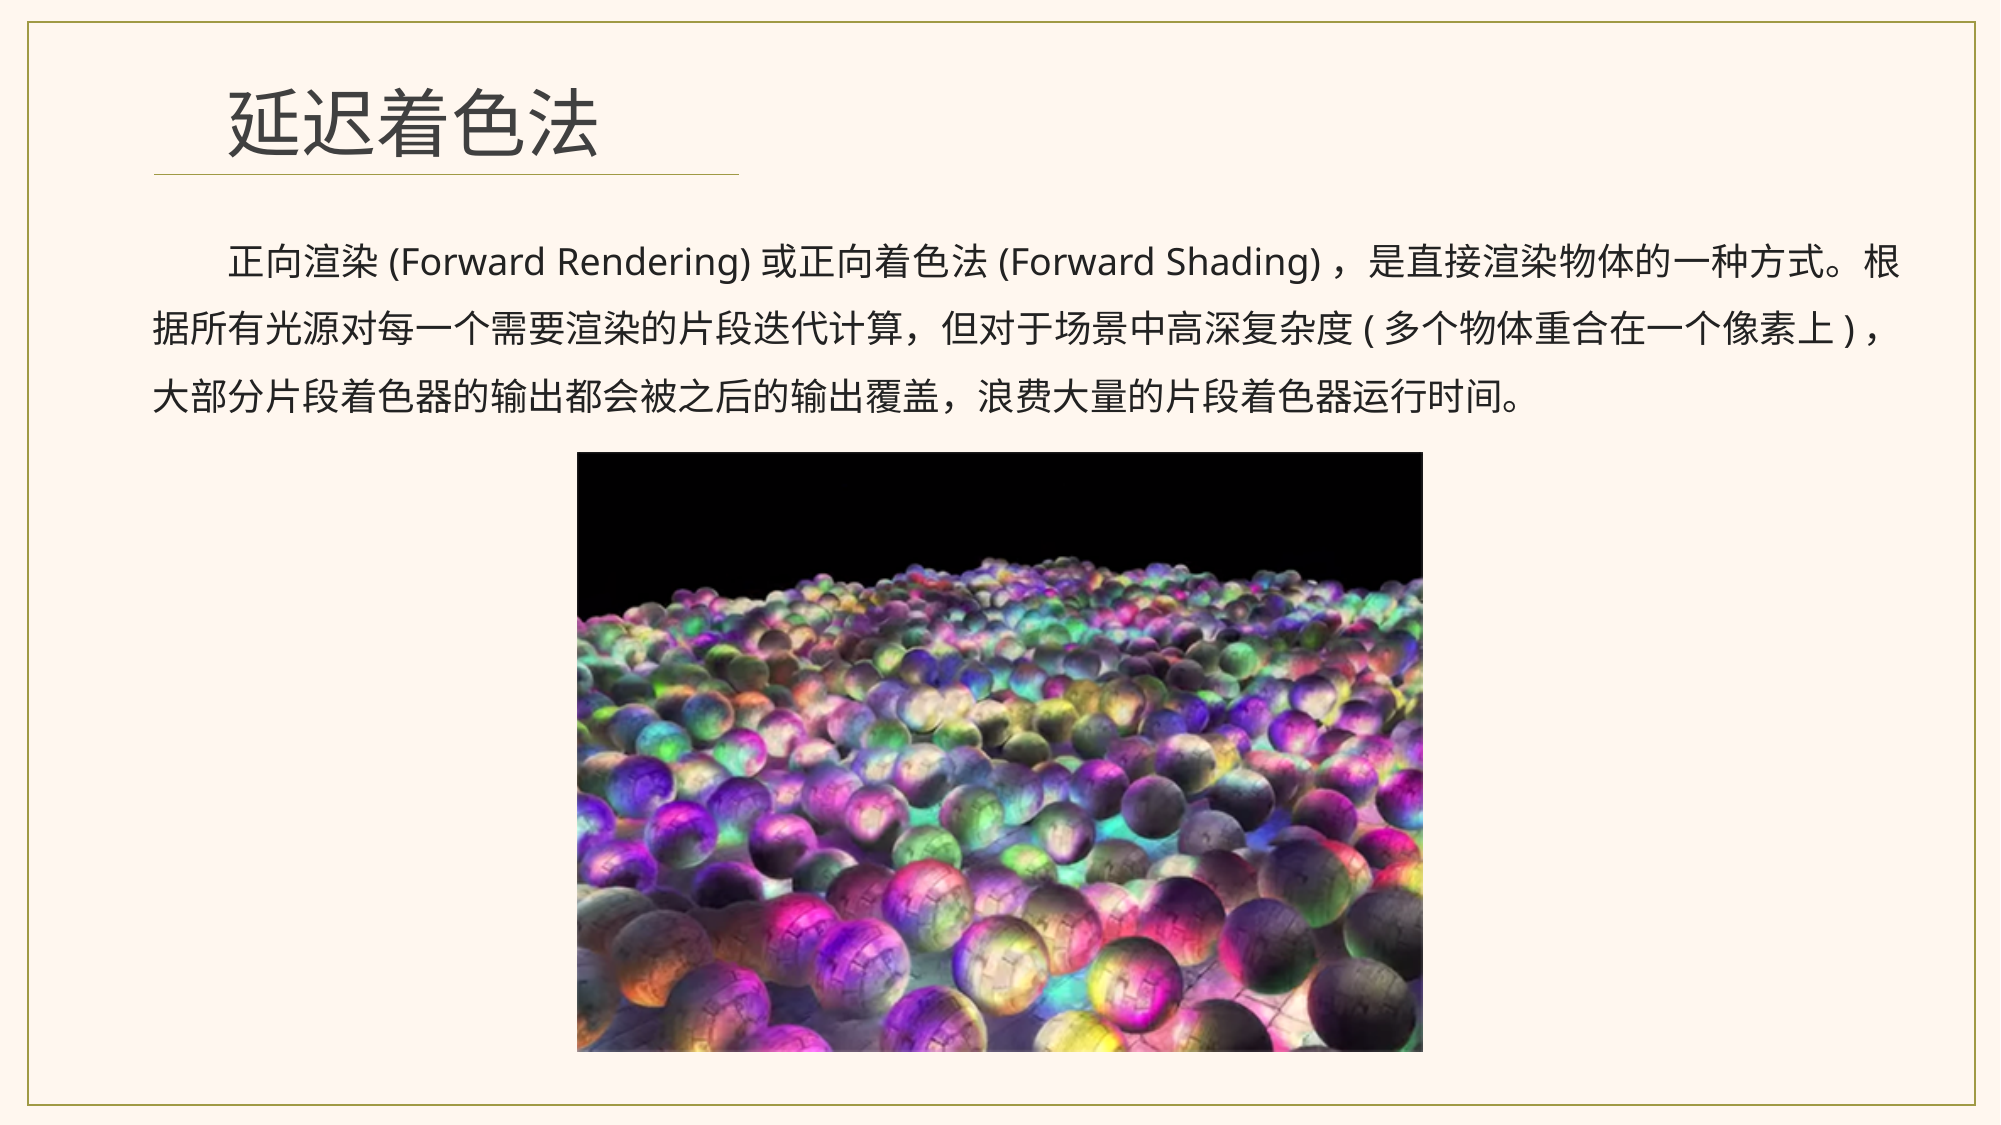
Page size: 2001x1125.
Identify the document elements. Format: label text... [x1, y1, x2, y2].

text_box 正向渲染(Forward Rendering)或正向着色法(Forward Shading)，是直接渲染物体的一种方式。根据所有光源对每一个需要渲染的片段迭代计算，但对于场景中高深复杂度(多个物体重合在一个像素上)，大部分片段着色器的输出都会被之后的输出覆盖，浪费大量的片段着色器运行时间。 [137, 207, 1917, 425]
text_box [27, 21, 1976, 1106]
picture [577, 452, 1423, 1052]
